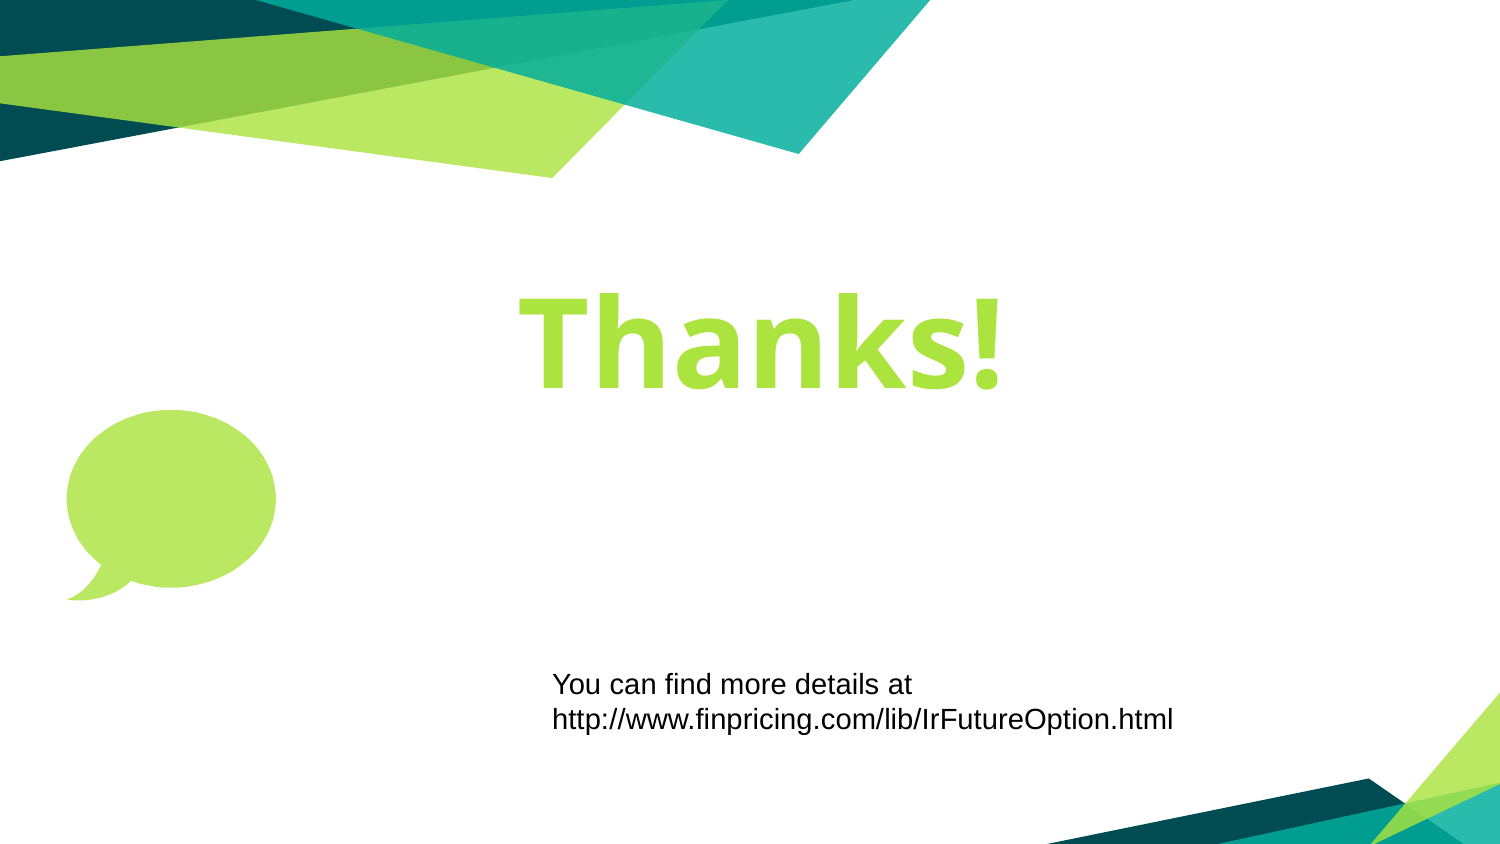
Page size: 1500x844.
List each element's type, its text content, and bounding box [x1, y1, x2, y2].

title Thanks! [502, 248, 1411, 439]
text_box You can find more details at http://www.finpricing.com/lib/IrFutureOption.html [537, 658, 1329, 743]
text_box [66, 410, 276, 601]
